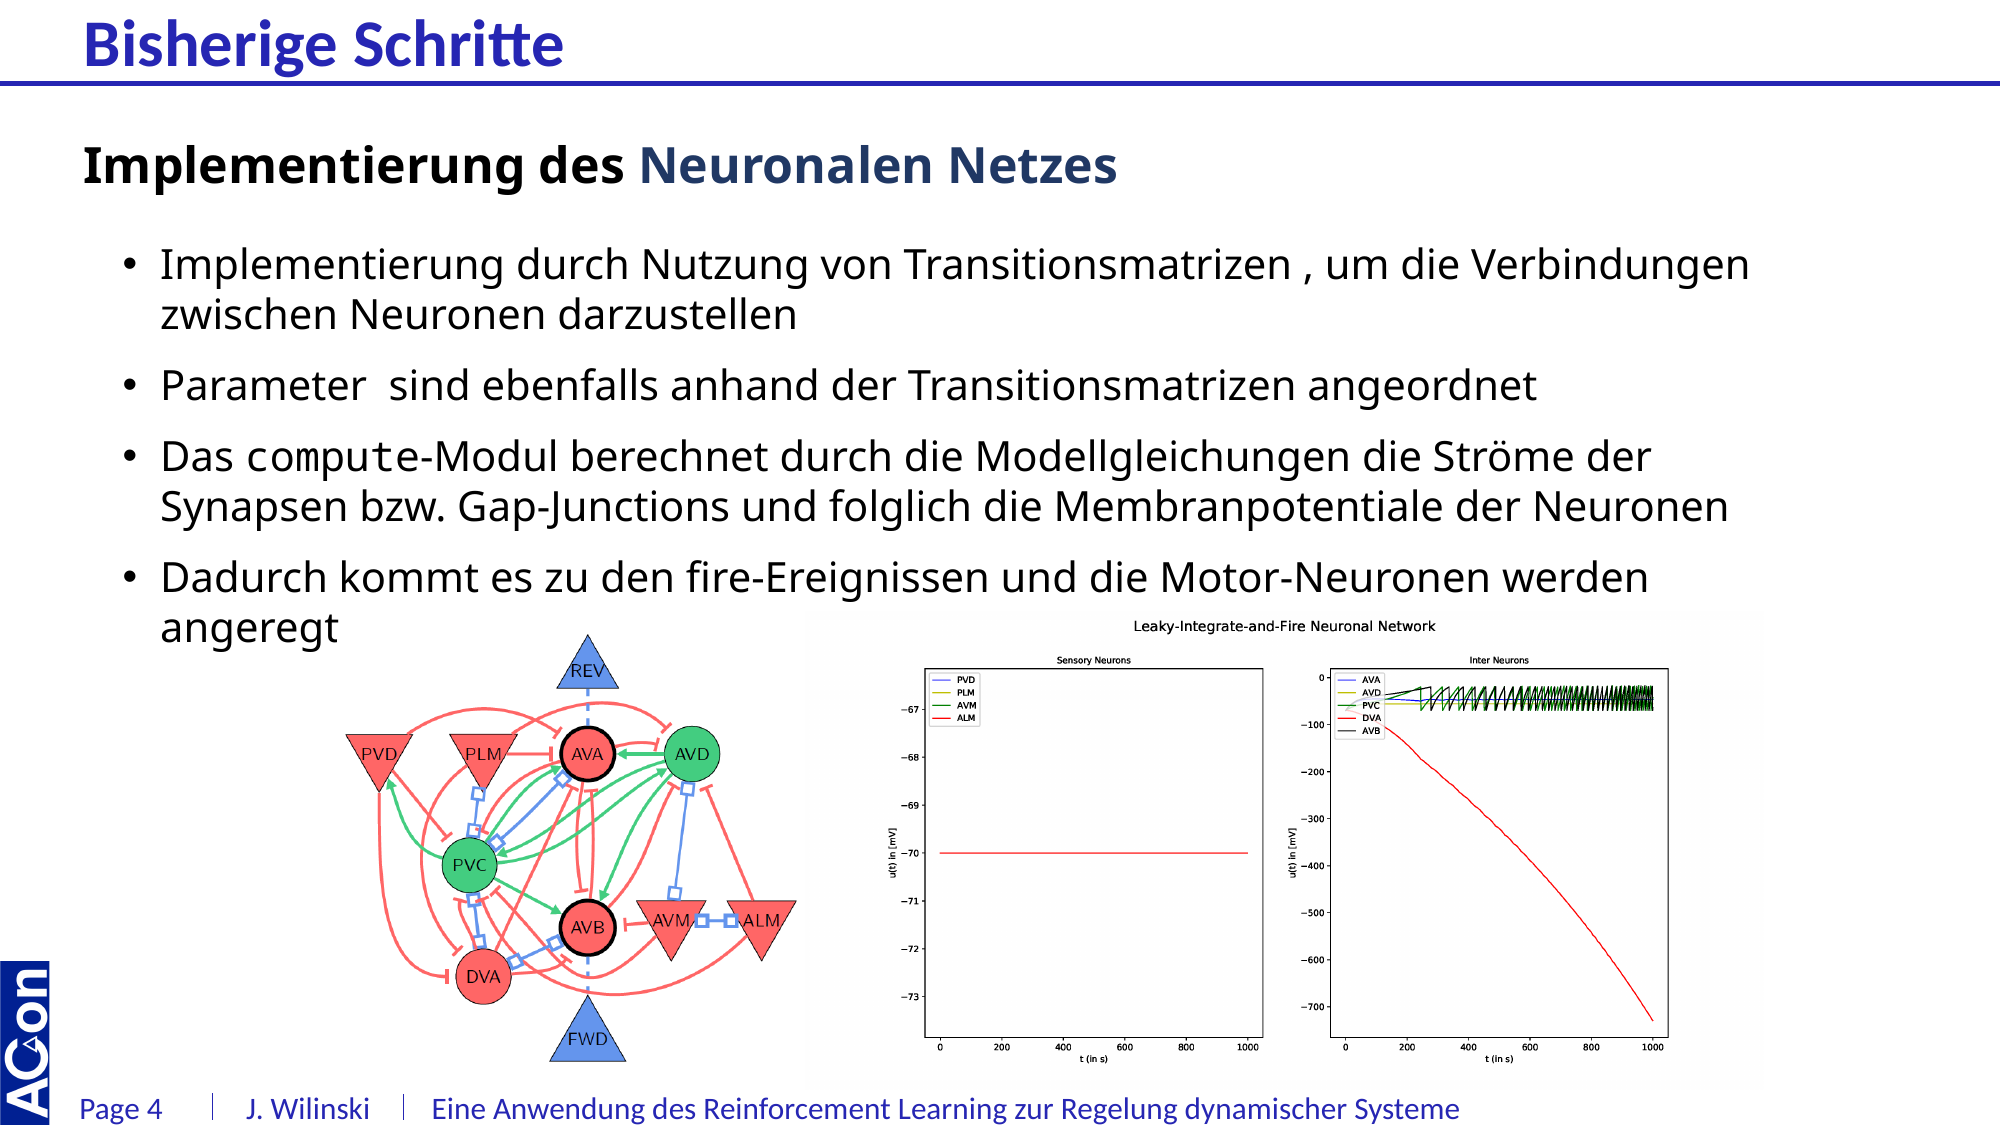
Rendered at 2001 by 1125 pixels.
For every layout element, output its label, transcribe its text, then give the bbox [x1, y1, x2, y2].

picture [337, 611, 1764, 1090]
title Bisherige Schritte [68, 0, 786, 92]
text_box Implementierung des Neuronalen Netzes [68, 120, 1227, 202]
picture [1, 961, 50, 1125]
